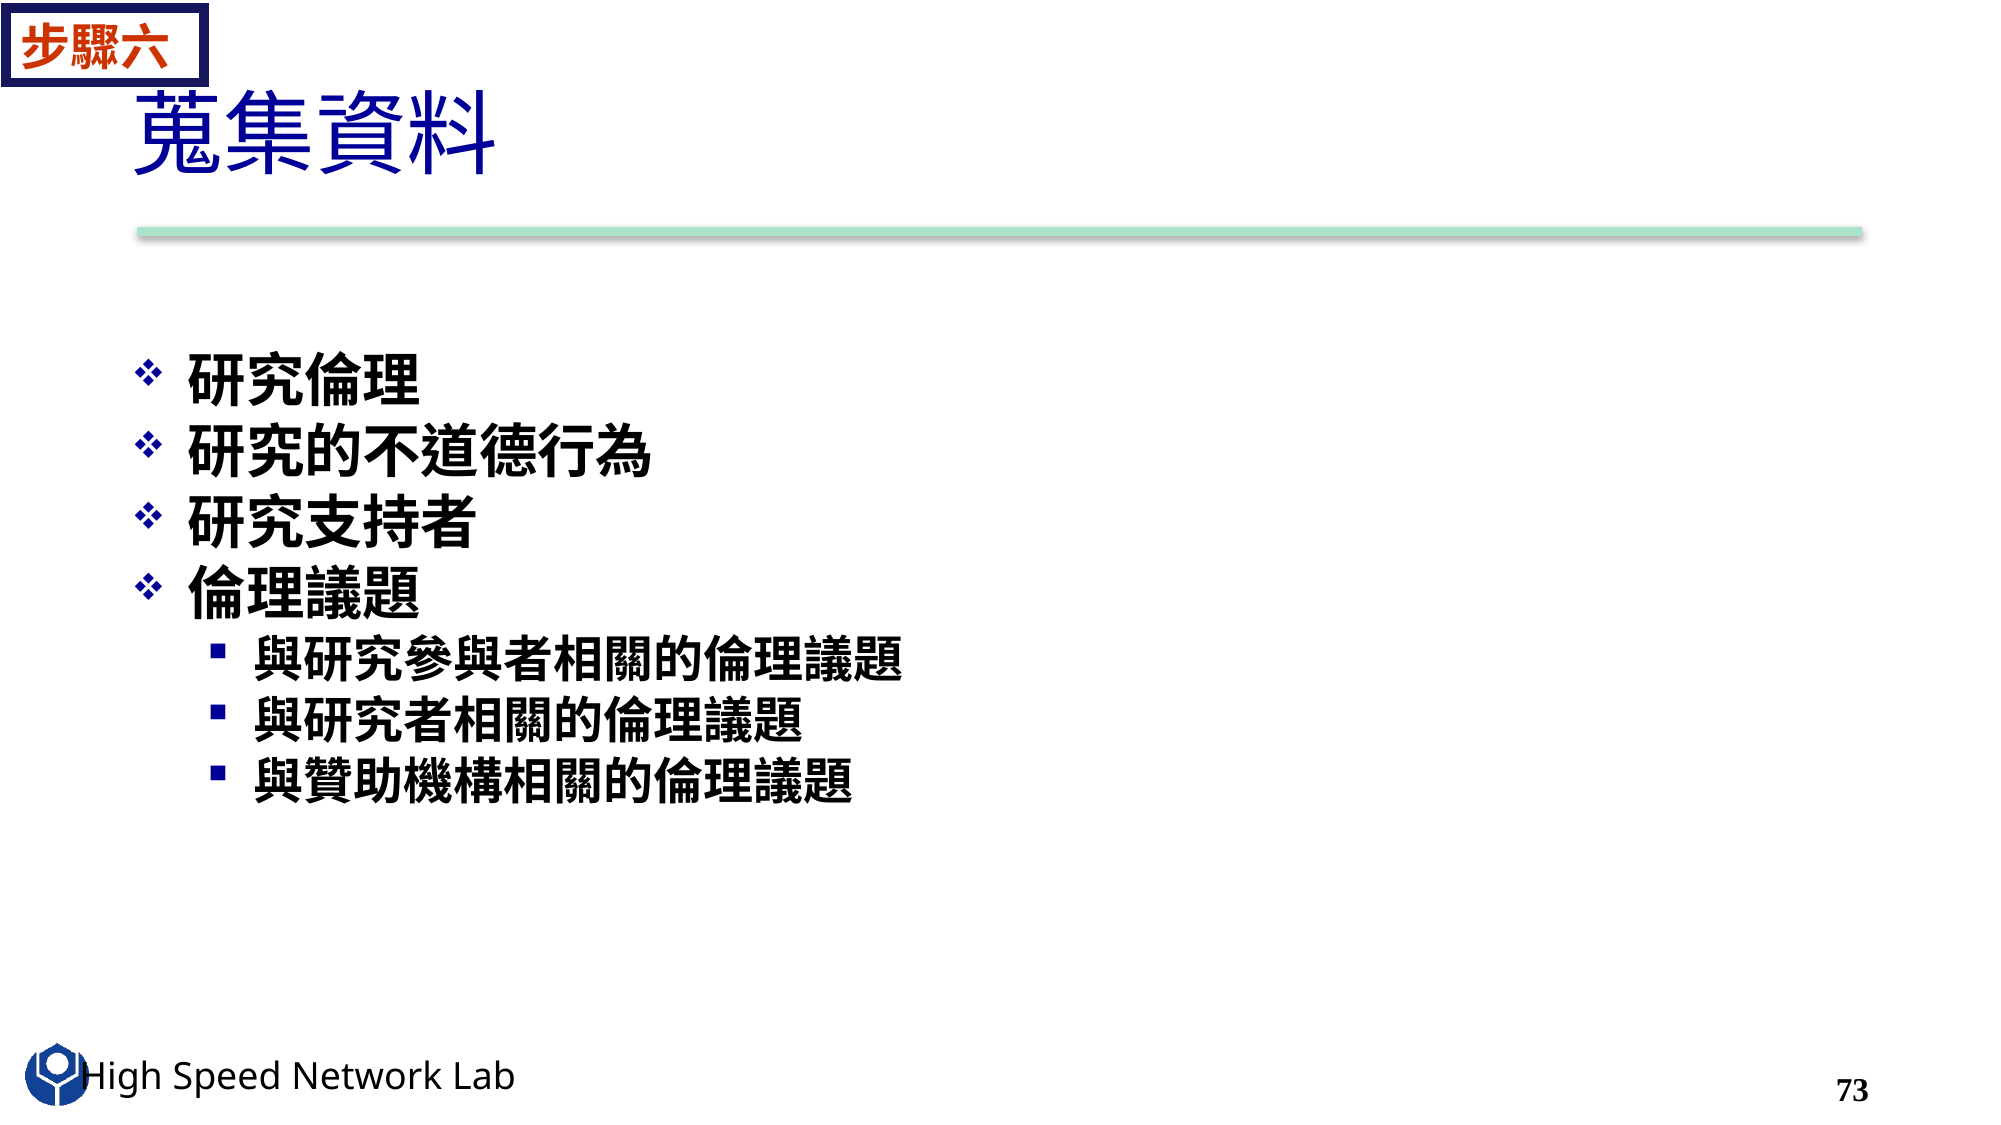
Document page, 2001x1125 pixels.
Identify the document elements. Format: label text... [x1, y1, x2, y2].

slide_number 73 [1820, 1059, 1969, 1106]
text_box 步驟六 [6, 7, 204, 83]
picture [25, 1043, 89, 1106]
title 蒐集資料 [116, 37, 1817, 225]
list 研究倫理 研究的不道德行為 研究支持者 倫理議題 與研究參與者相關的倫理議題 與研究者相關的倫理議題 與贊助機構相關的倫理議題 [116, 264, 1817, 1027]
